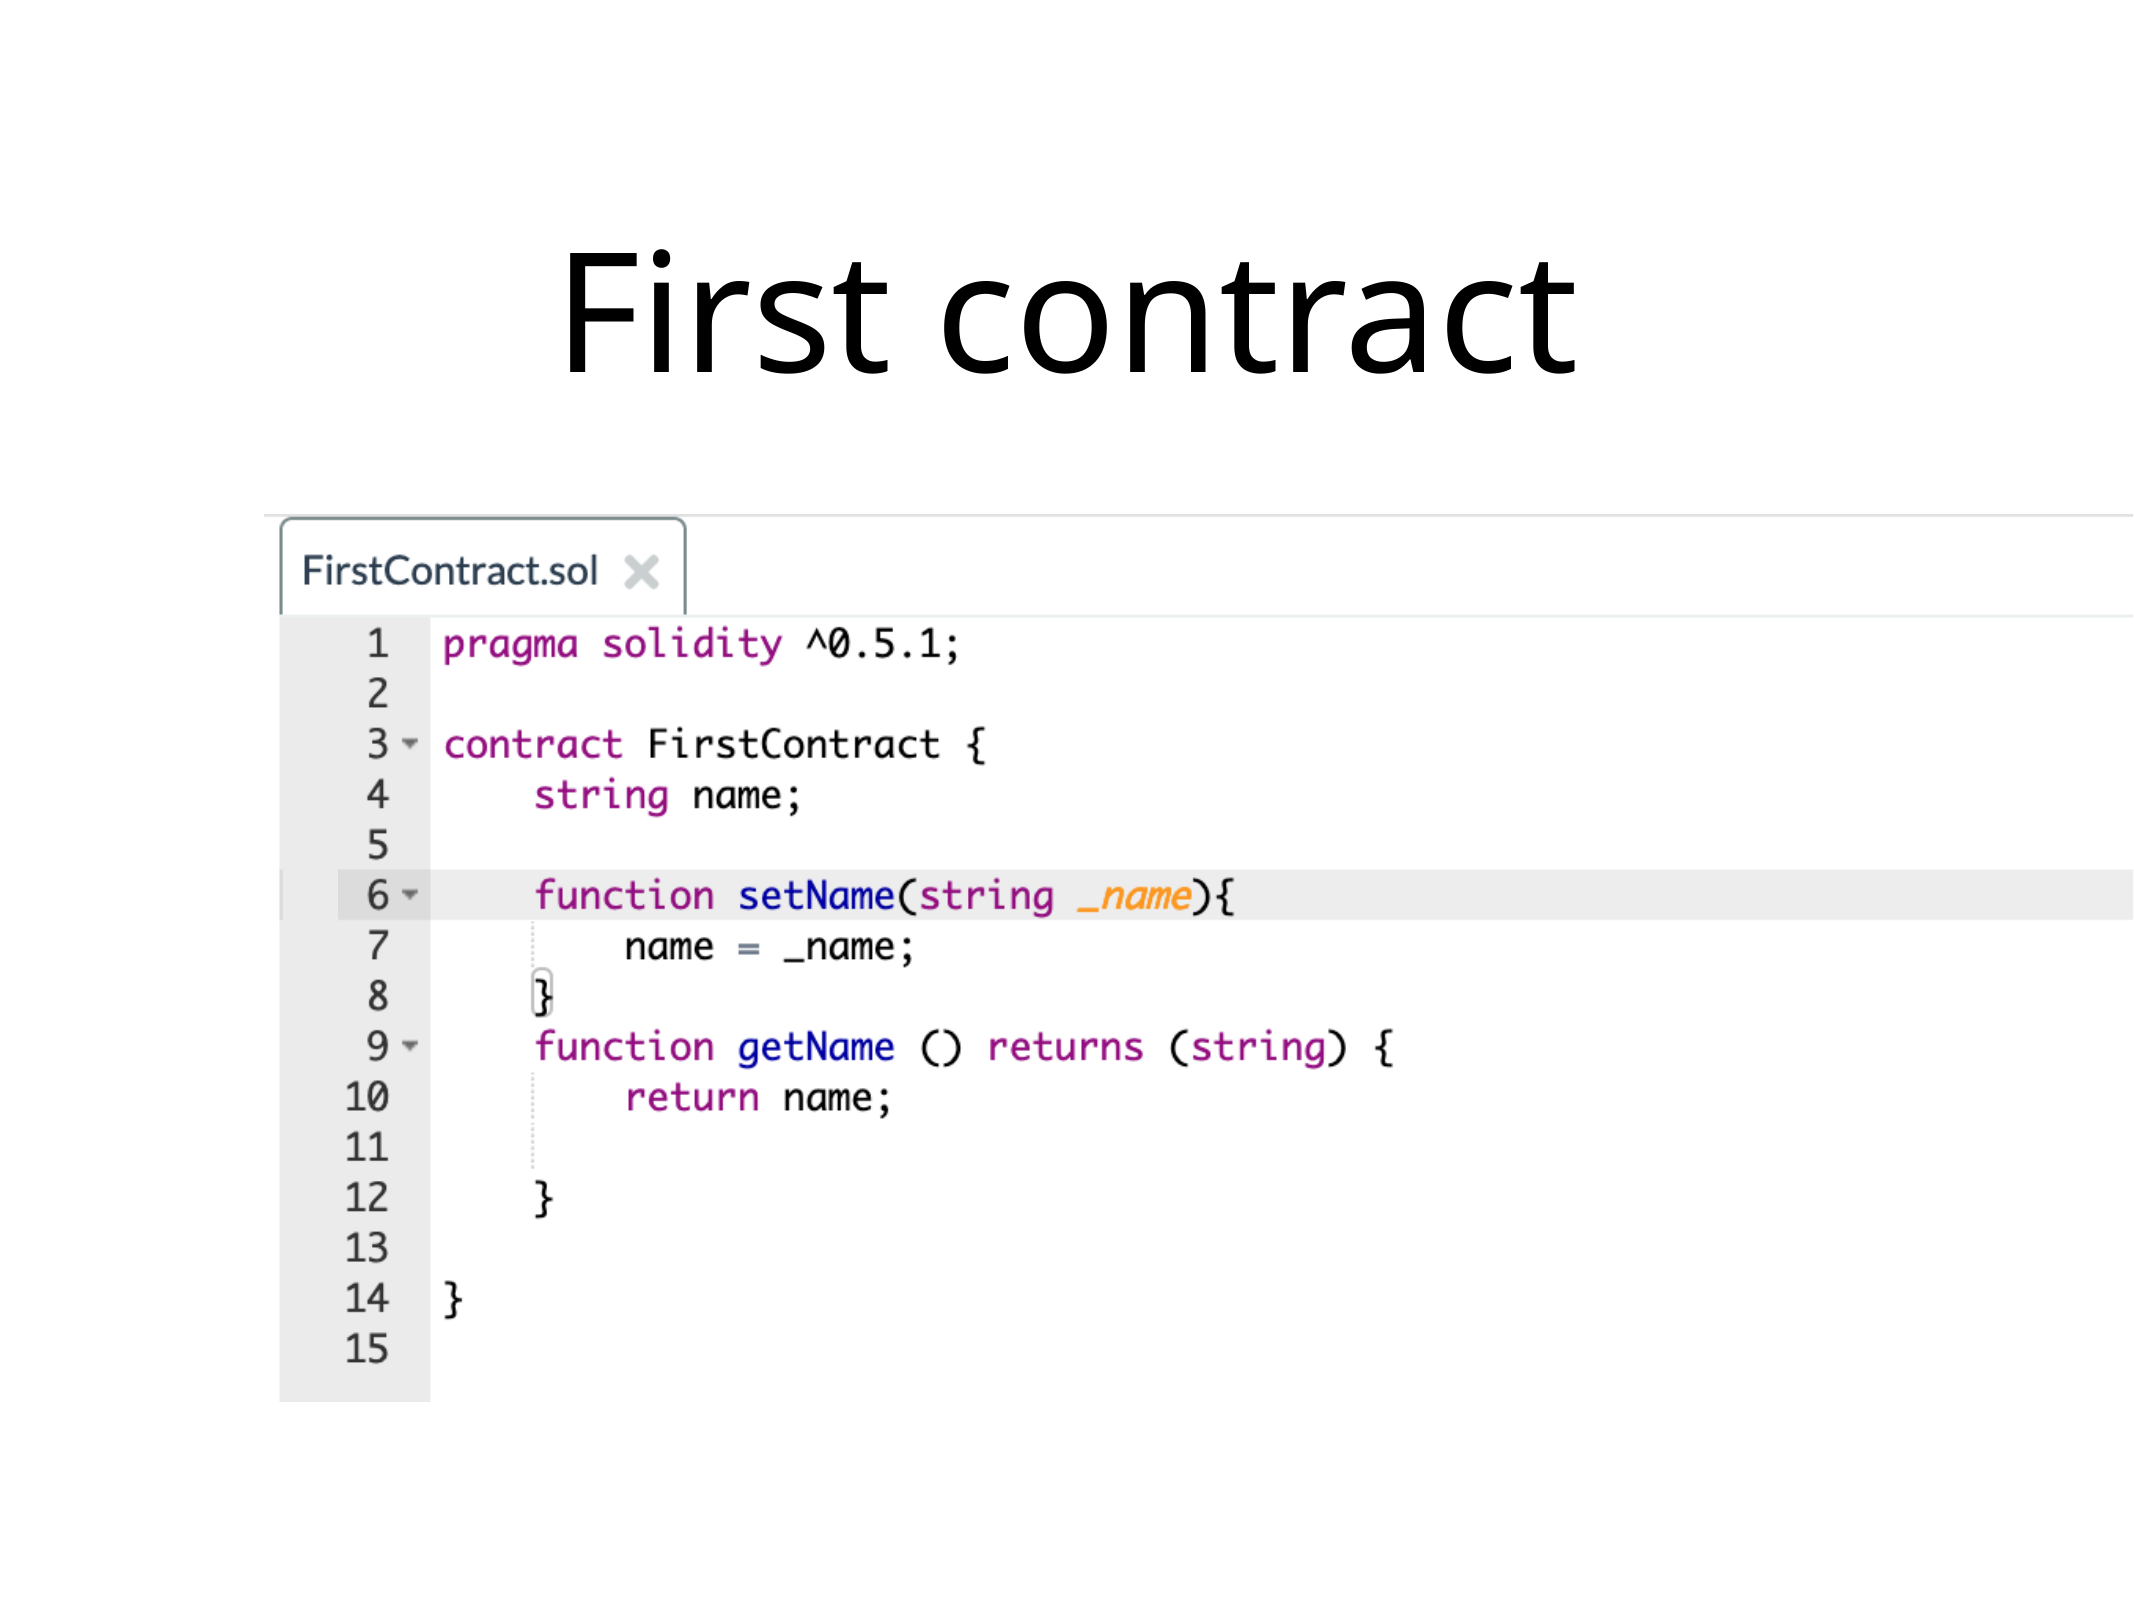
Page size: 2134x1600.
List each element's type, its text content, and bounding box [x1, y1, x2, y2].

picture [264, 514, 2134, 1402]
title First contract [207, 0, 1926, 416]
